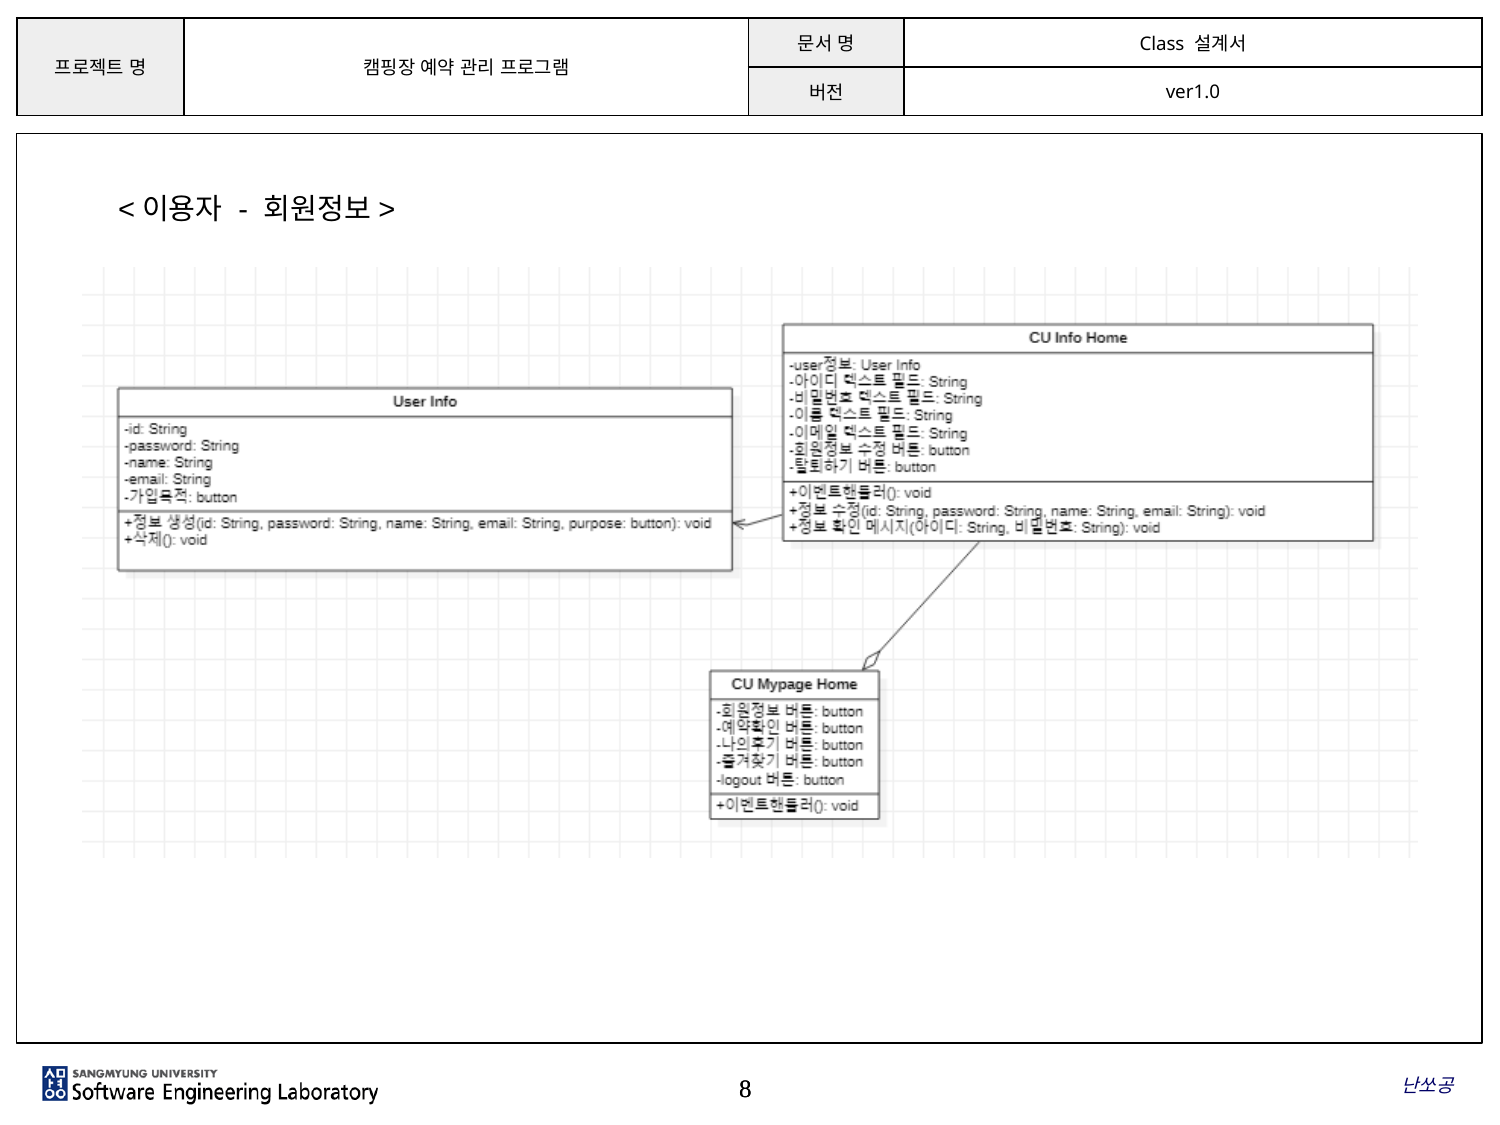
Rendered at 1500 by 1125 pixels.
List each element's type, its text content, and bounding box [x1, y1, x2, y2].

picture [42, 1066, 382, 1106]
picture [81, 266, 1419, 858]
footer 난쏘공 [994, 1060, 1454, 1110]
text_box <이용자 - 회원정보> [103, 182, 411, 233]
